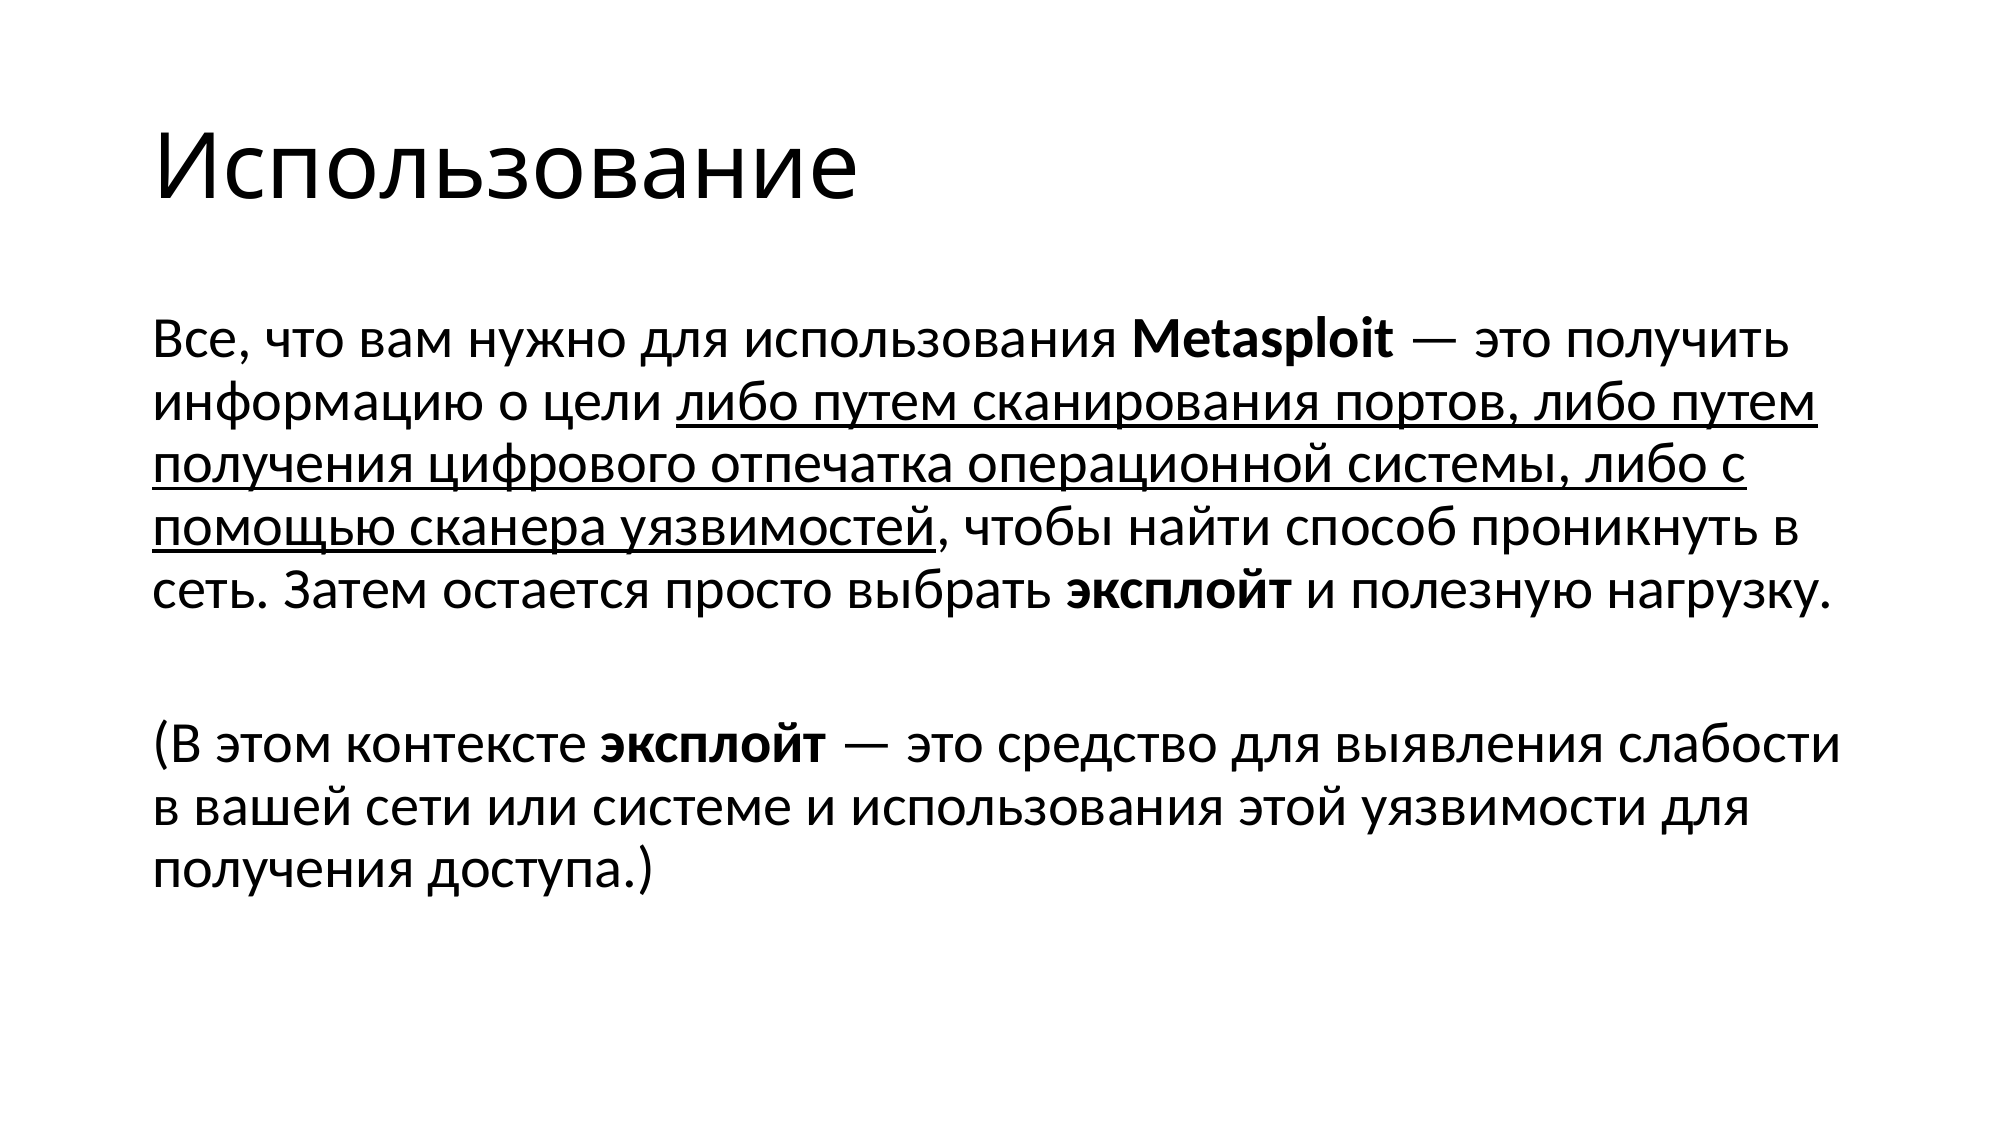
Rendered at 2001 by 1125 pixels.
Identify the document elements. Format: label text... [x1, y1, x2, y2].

title Использование [137, 59, 1863, 278]
list Все, что вам нужно для использования Metasploit — это получить информацию о цели либо путем сканирования портов, либо путем получения цифрового отпечатка операционной системы, либо с помощью сканера уязвимостей, чтобы найти способ проникнуть в сеть. Затем остается просто выбрать эксплойт и полезную нагрузку. (В этом контексте эксплойт — это средство для выявления слабости в вашей сети или системе и использования этой уязвимости для получения доступа.) [137, 299, 1863, 1014]
